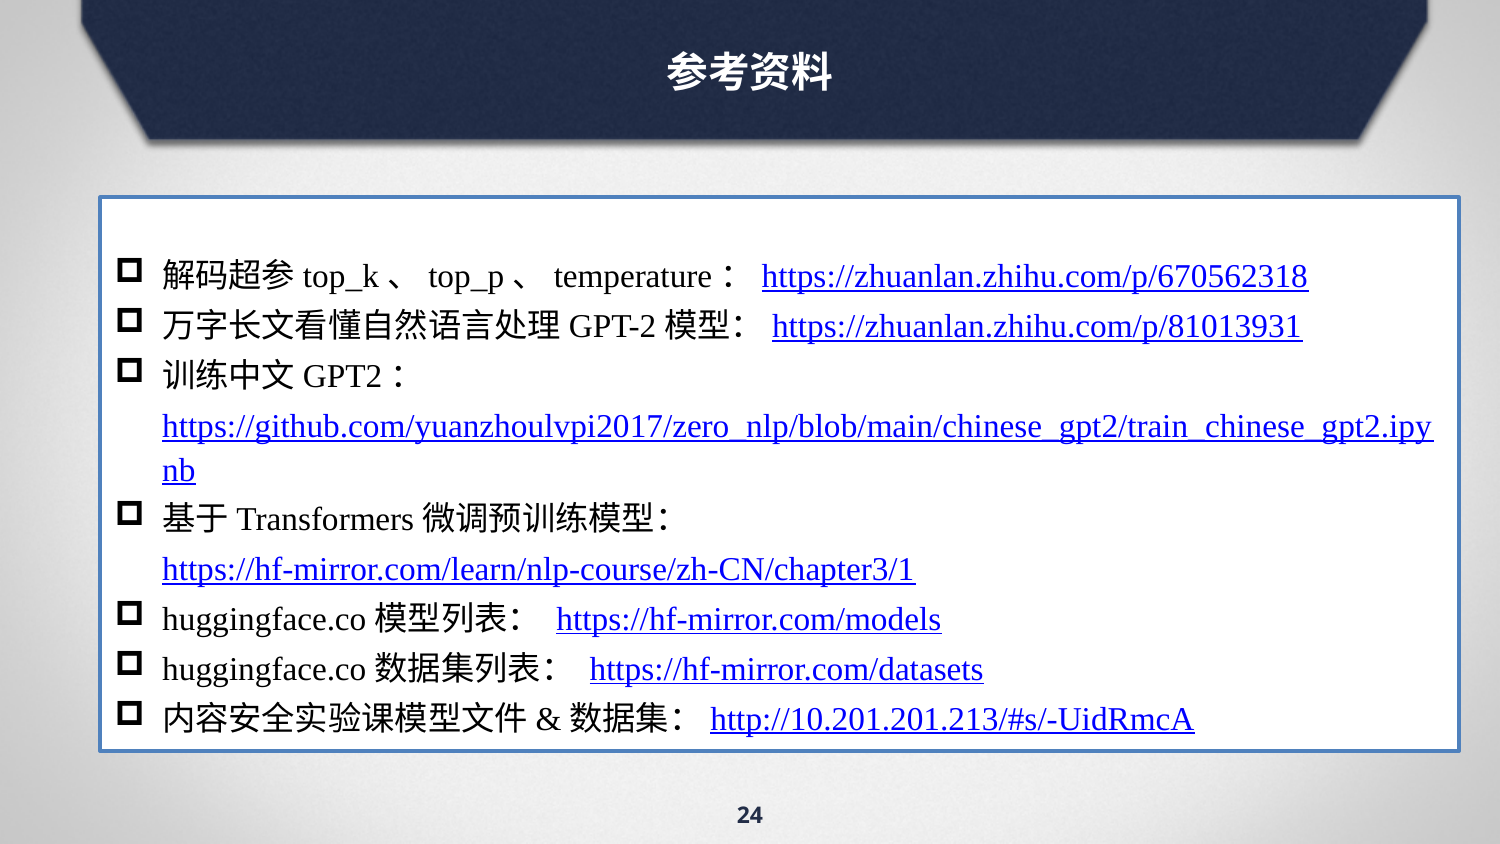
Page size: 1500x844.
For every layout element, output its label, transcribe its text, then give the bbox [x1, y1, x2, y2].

picture [0, 0, 1500, 844]
slide_number 24 [575, 792, 925, 836]
text_box 解码超参top_k、top_p、temperature：https://zhuanlan.zhihu.com/p/670562318 万字长文看懂自然语言处理GPT-2模型：https://zhuanlan.zhihu.com/p/81013931 训练中文GPT2：https://github.com/yuanzhoulvpi2017/zero_nlp/blob/main/chinese_gpt2/train_chinese_gpt2.ipynb 基于Transformers微调预训练模型：https://hf-mirror.com/learn/nlp-course/zh-CN/chapter3/1 huggingface.co模型列表： https://hf-mirror.com/models huggingface.co数据集列表： https://hf-mirror.com/datasets 内容安全实验课模型文件&数据集：http://10.201.201.213/#s/-UidRmcA [98, 195, 1461, 753]
list 参考资料 [112, 51, 1388, 97]
